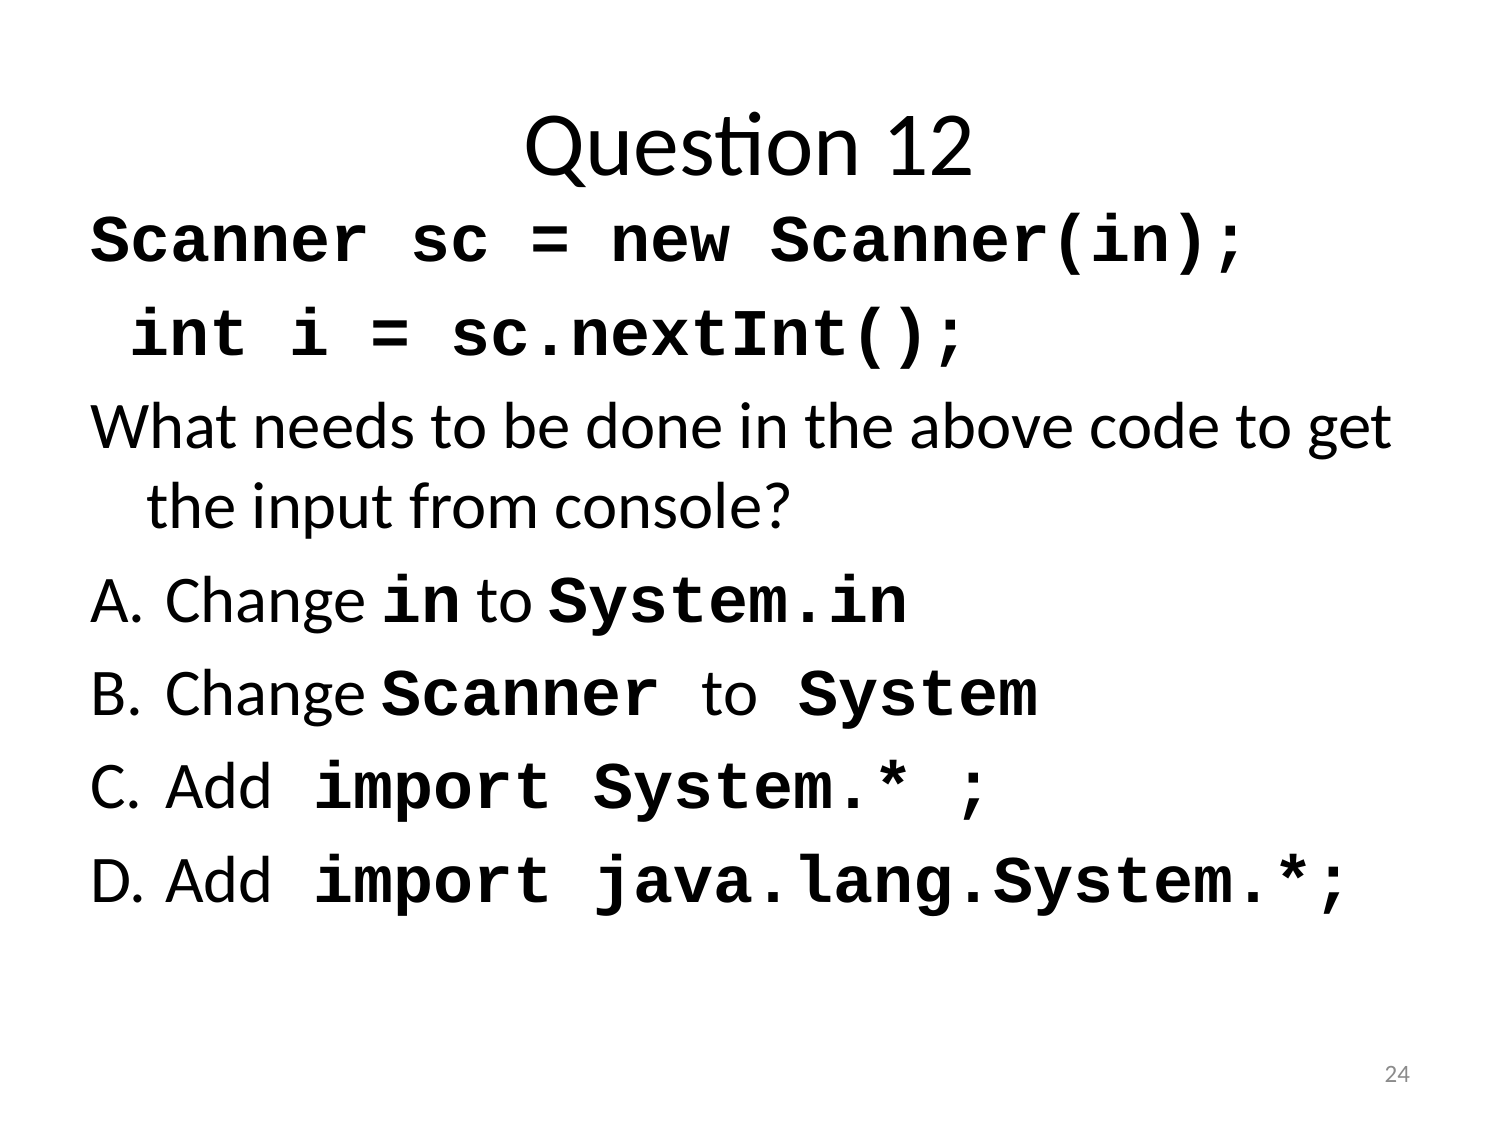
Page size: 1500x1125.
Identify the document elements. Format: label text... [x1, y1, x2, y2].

title Question 12 [75, 45, 1425, 187]
list Scanner sc = new Scanner(in); int i = sc.nextInt(); What needs to be done in the above code to get the input from console? Change in to System.in Change Scanner to System Add import System.* ; Add import java.lang.System.*; [75, 187, 1425, 930]
slide_number 24 [1074, 1042, 1425, 1103]
